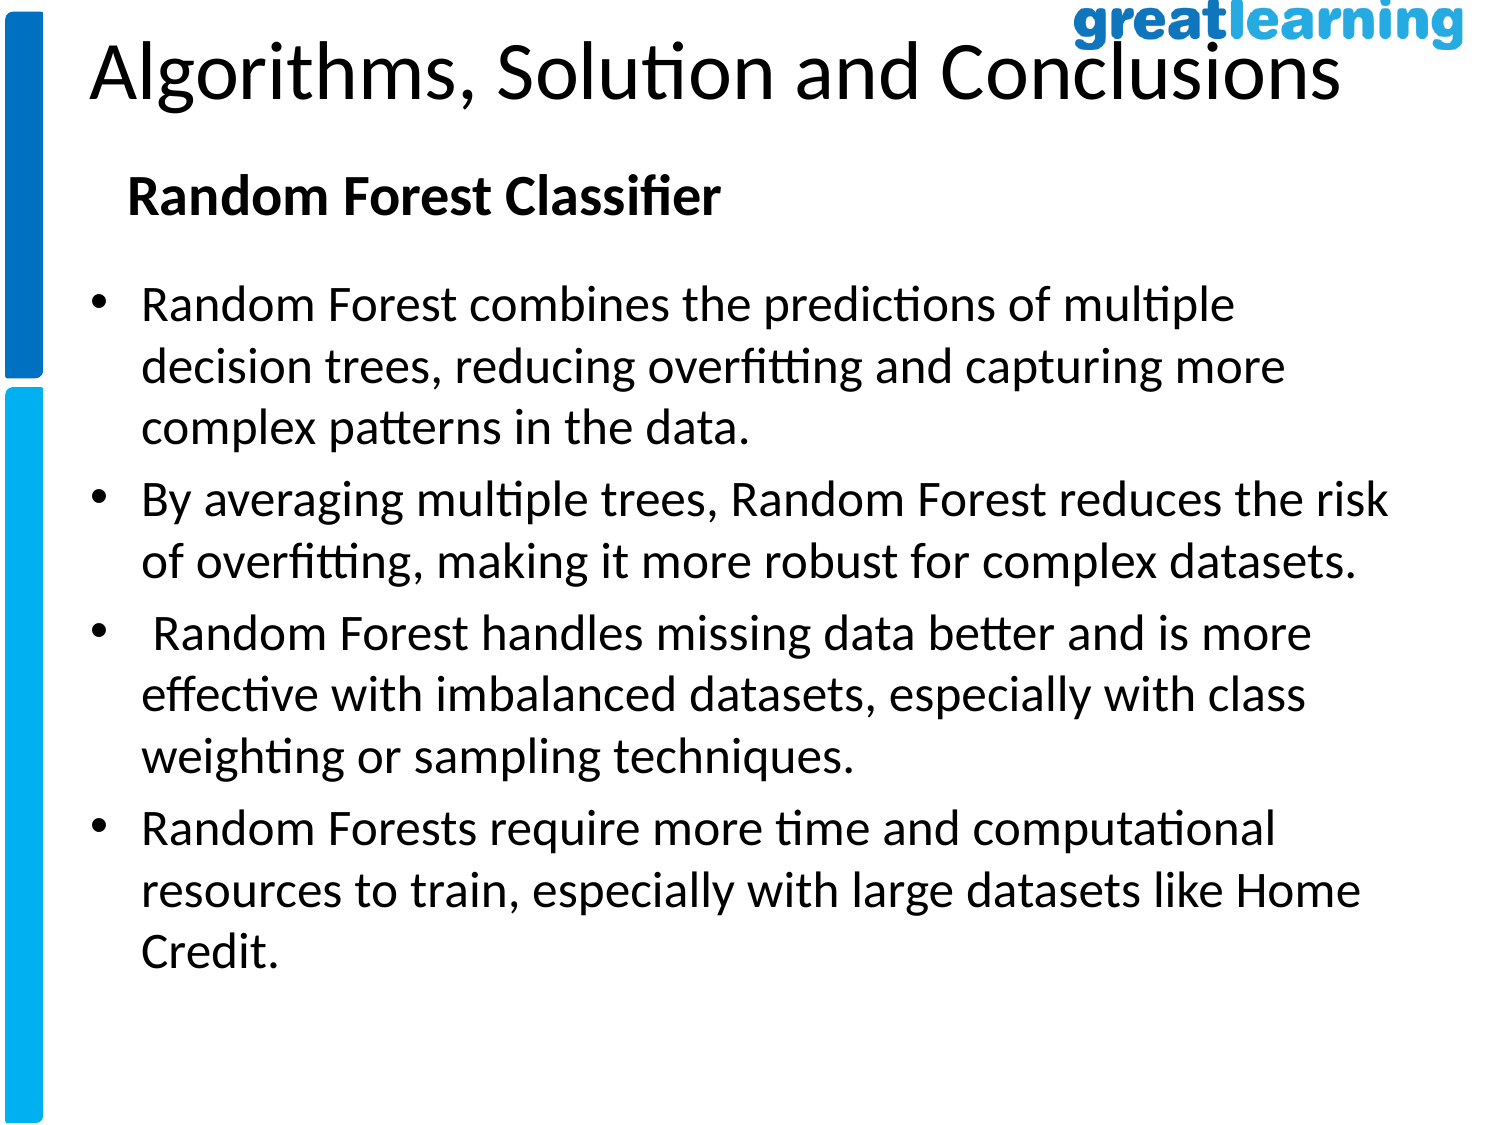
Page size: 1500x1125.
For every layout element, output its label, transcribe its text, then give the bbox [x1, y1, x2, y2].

text_box Random Forest Classifier [112, 149, 1063, 235]
picture [1074, 0, 1463, 8]
text_box Algorithms, Solution and Conclusions [74, 8, 1475, 124]
list Random Forest combines the predictions of multiple decision trees, reducing overfitting and capturing more complex patterns in the data. By averaging multiple trees, Random Forest reduces the risk of overfitting, making it more robust for complex datasets. Random Forest handles missing data better and is more effective with imbalanced datasets, especially with class weighting or sampling techniques. Random Forests require more time and computational resources to train, especially with large datasets like Home Credit. [75, 262, 1425, 1005]
